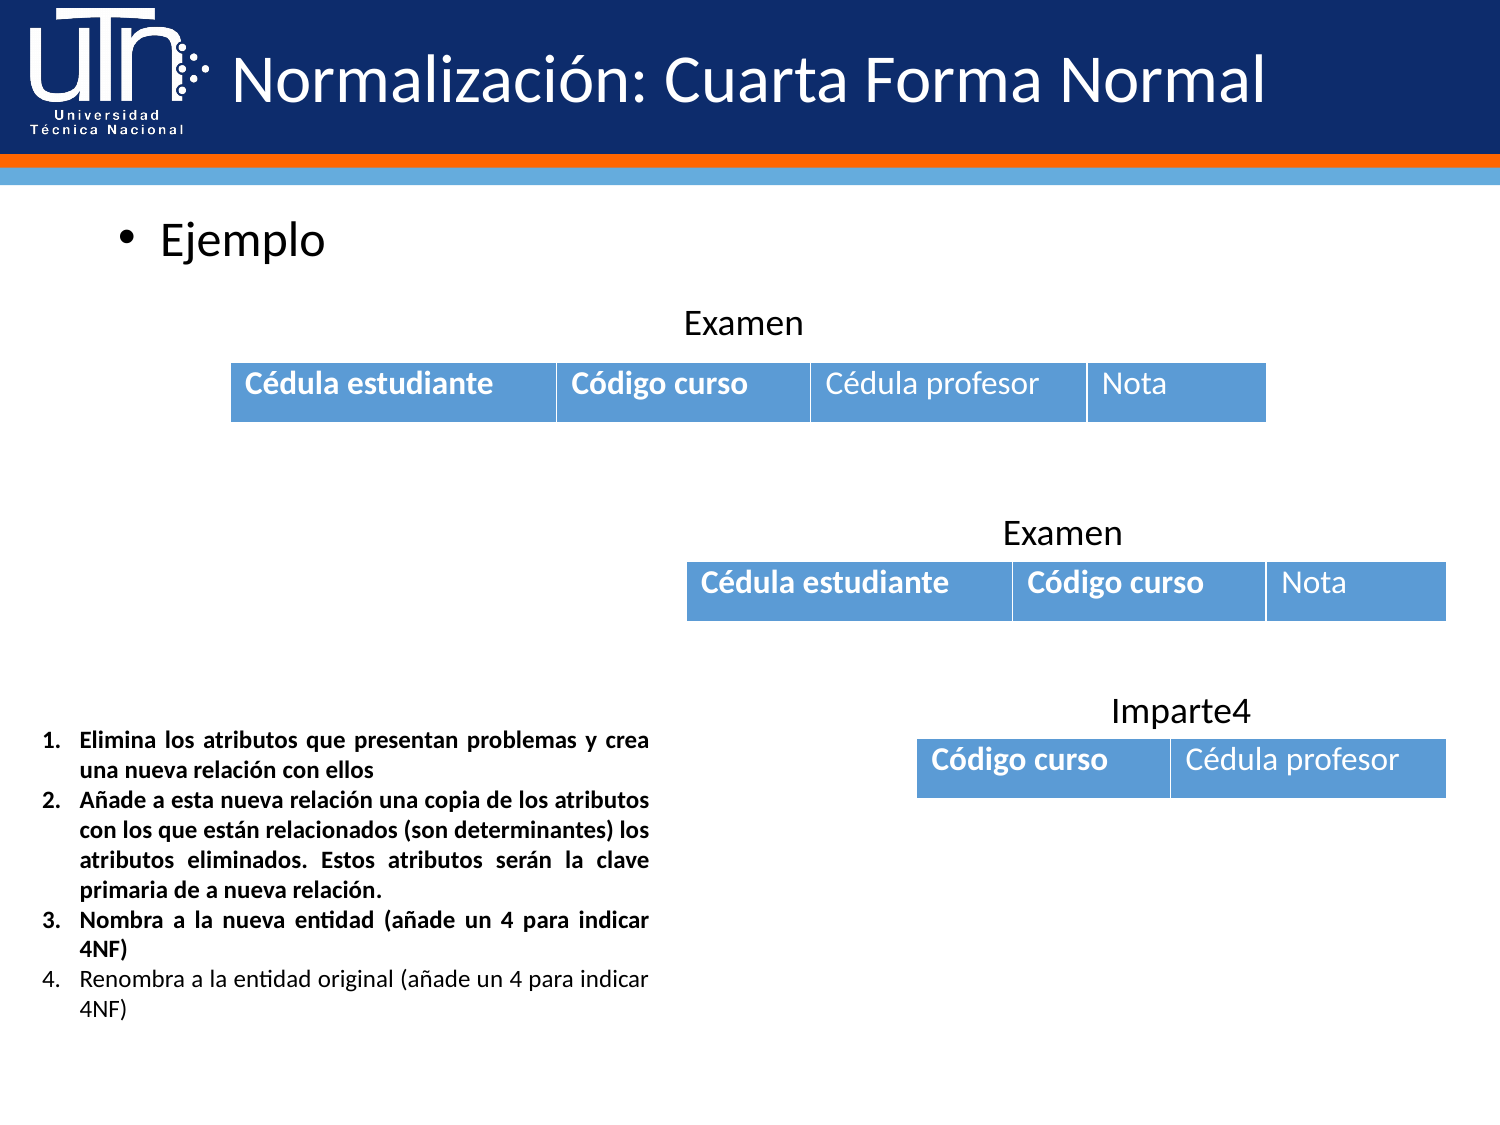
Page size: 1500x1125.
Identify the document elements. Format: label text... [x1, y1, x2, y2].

text_box Examen [513, 290, 975, 351]
table_header Código curso [1013, 562, 1265, 621]
table_header Cédula estudiante [687, 562, 1012, 621]
list Ejemplo [103, 198, 1397, 1012]
text_box Examen [832, 500, 1294, 561]
table_header Nota [1088, 363, 1266, 422]
table_header Nota [1267, 562, 1446, 621]
title Normalización: Cuarta Forma Normal [0, 0, 1500, 154]
table_header Código curso [557, 363, 810, 422]
text_box Elimina los atributos que presentan problemas y crea una nueva relación con ellos Añade a esta nueva relación una copia de los atributos con los que están relacionados (son determinantes) los atributos eliminados. Estos atributos serán la clave primaria de a nueva relación. Nombra a la nueva entidad (añade un 4 para indicar 4NF) Renombra a la entidad original (añade un 4 para indicar 4NF) [27, 716, 666, 1061]
text_box Imparte4 [950, 679, 1412, 739]
table_header Cédula profesor [1171, 739, 1446, 798]
table_header Cédula estudiante [231, 363, 556, 422]
table_header Cédula profesor [811, 363, 1086, 422]
table_header Código curso [917, 739, 1170, 798]
